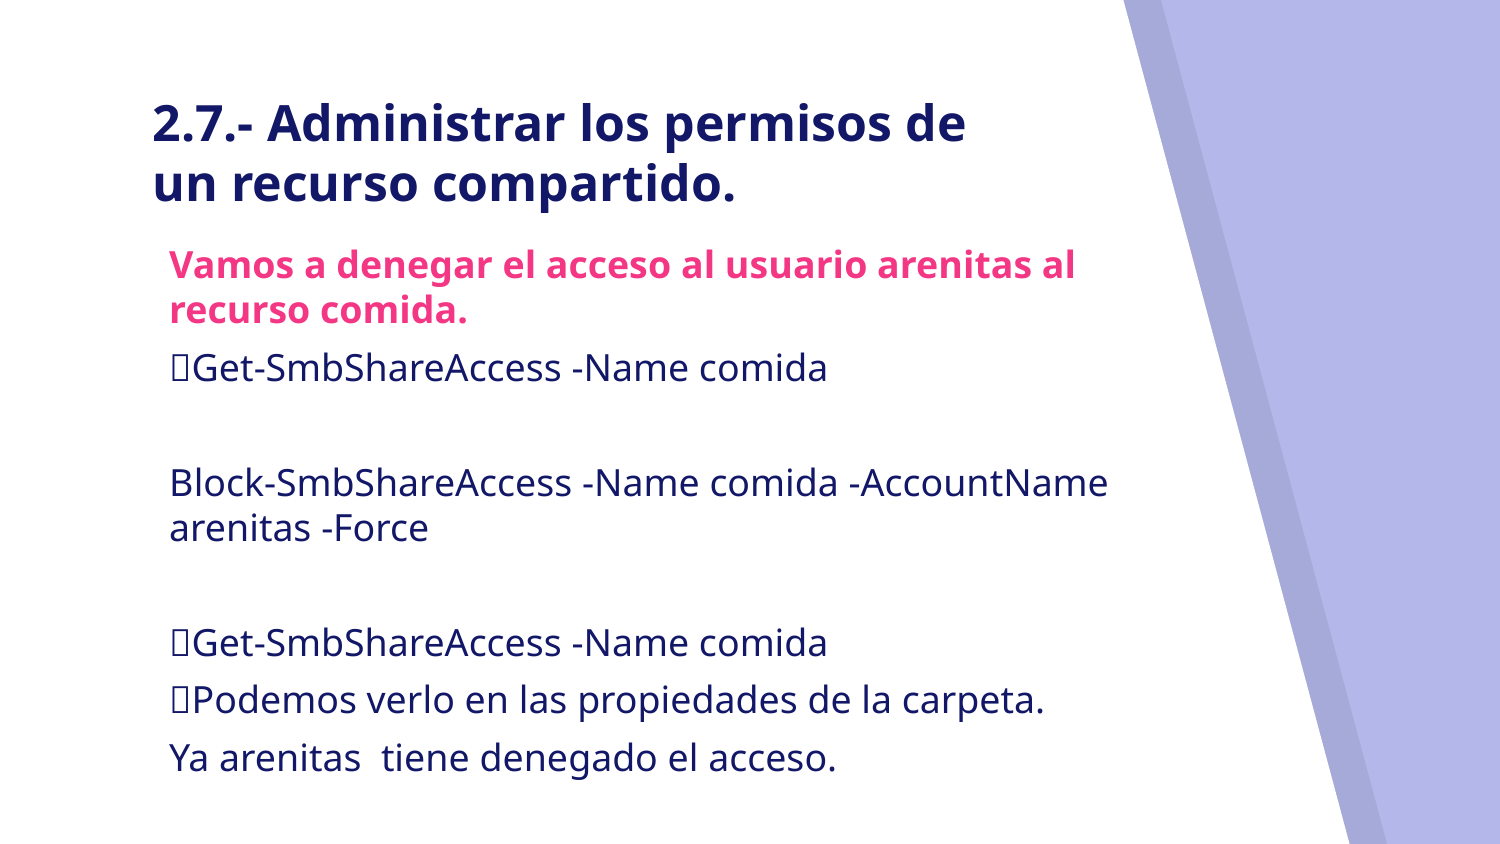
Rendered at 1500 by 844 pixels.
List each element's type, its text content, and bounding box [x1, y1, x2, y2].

title 2.7.- Administrar los permisos de un recurso compartido. [137, 146, 1011, 226]
list Vamos a denegar el acceso al usuario arenitas al recurso comida. Get-SmbShareAccess -Name comida Block-SmbShareAccess -Name comida -AccountName arenitas -Force Get-SmbShareAccess -Name comida Podemos verlo en las propiedades de la carpeta. Ya arenitas tiene denegado el acceso. [137, 226, 1175, 803]
